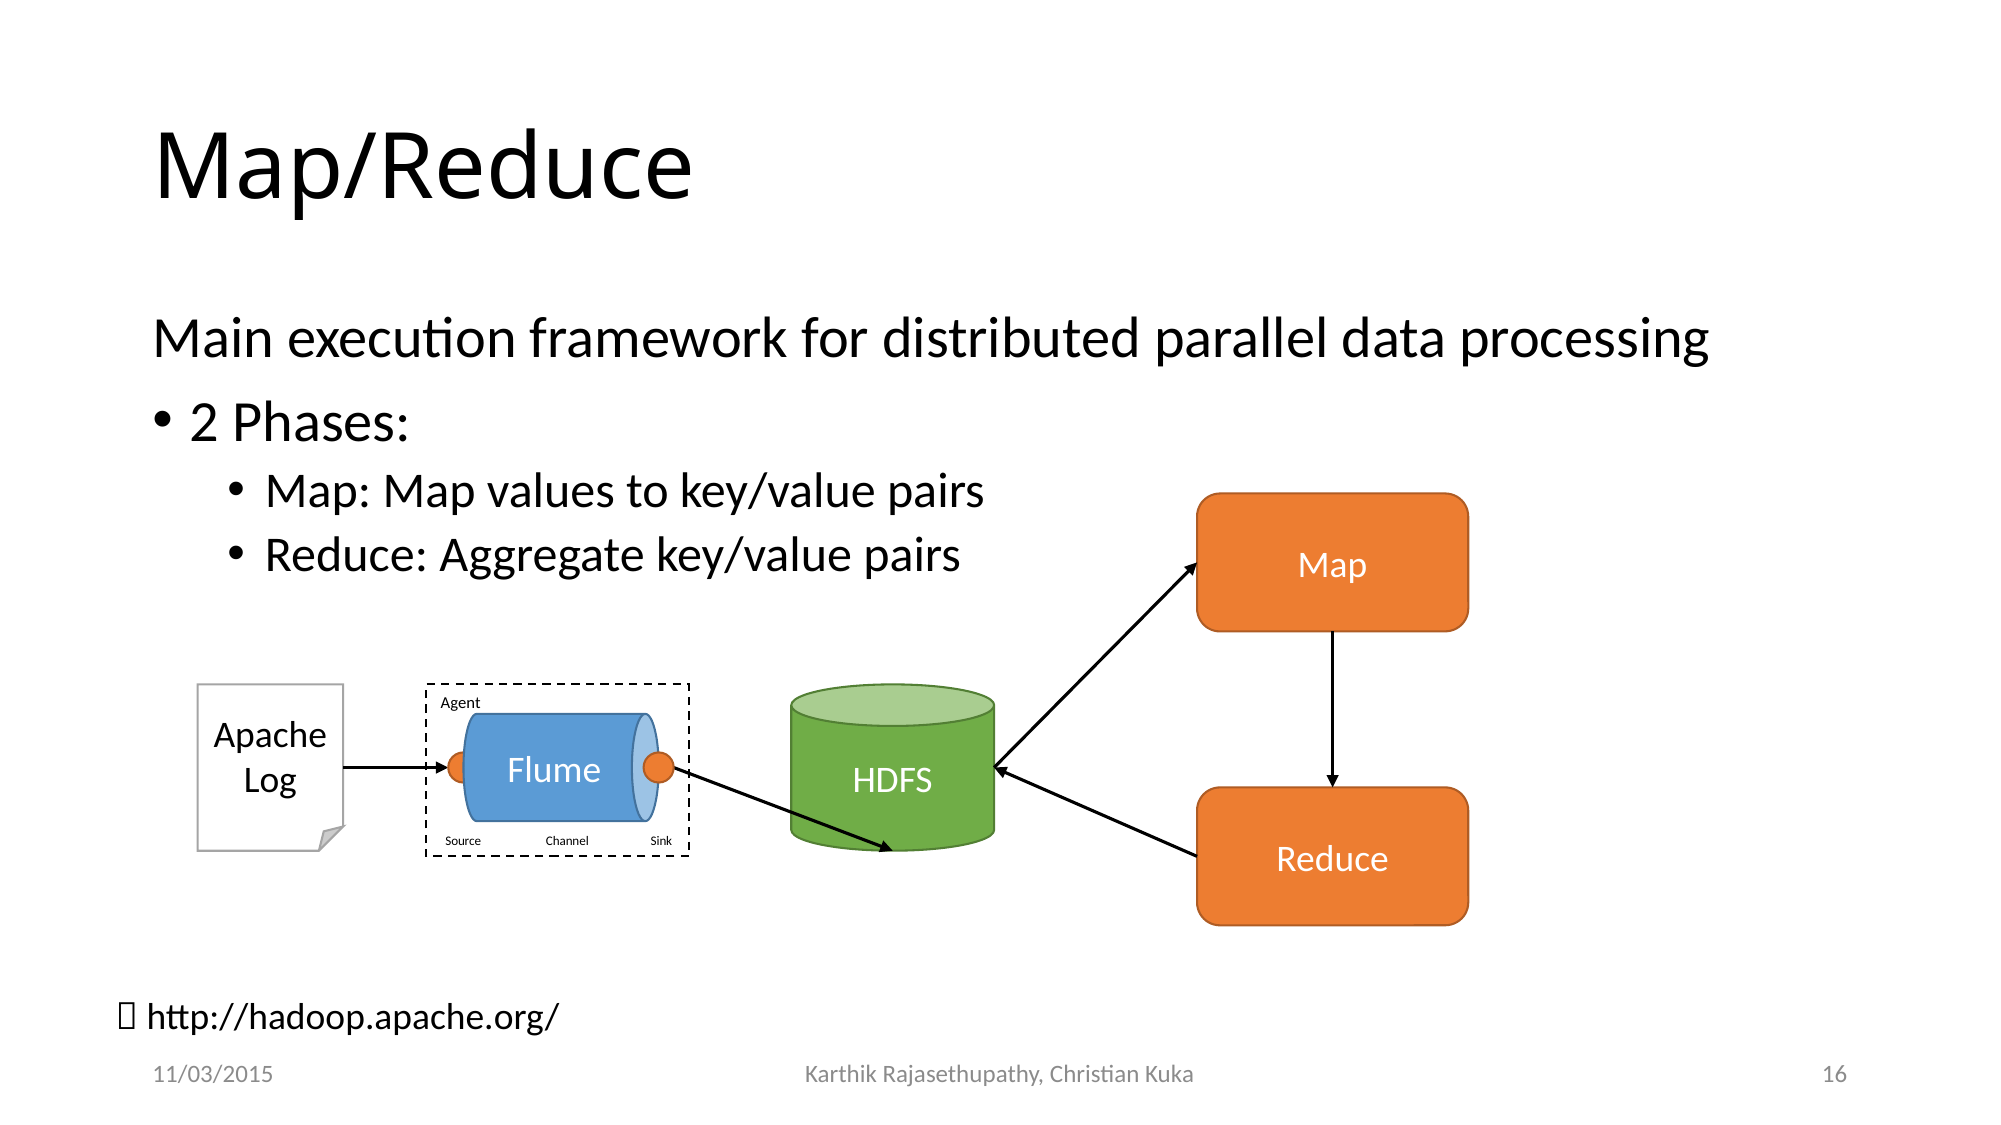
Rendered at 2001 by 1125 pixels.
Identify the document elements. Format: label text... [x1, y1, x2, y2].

title Map/Reduce [137, 59, 1863, 278]
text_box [994, 562, 1197, 767]
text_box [197, 684, 994, 856]
list Main execution framework for distributed parallel data processing 2 Phases: Map: Map values to key/value pairs Reduce: Aggregate key/value pairs [137, 299, 1863, 1014]
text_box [994, 767, 1197, 857]
footer Karthik Rajasethupathy, Christian Kuka [662, 1042, 1338, 1103]
text_box Reduce [1196, 786, 1470, 927]
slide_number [137, 1045, 588, 1103]
text_box  http://hadoop.apache.org/ [100, 985, 593, 1045]
text_box Map [1196, 492, 1470, 633]
slide_number 16 [1412, 1042, 1863, 1103]
